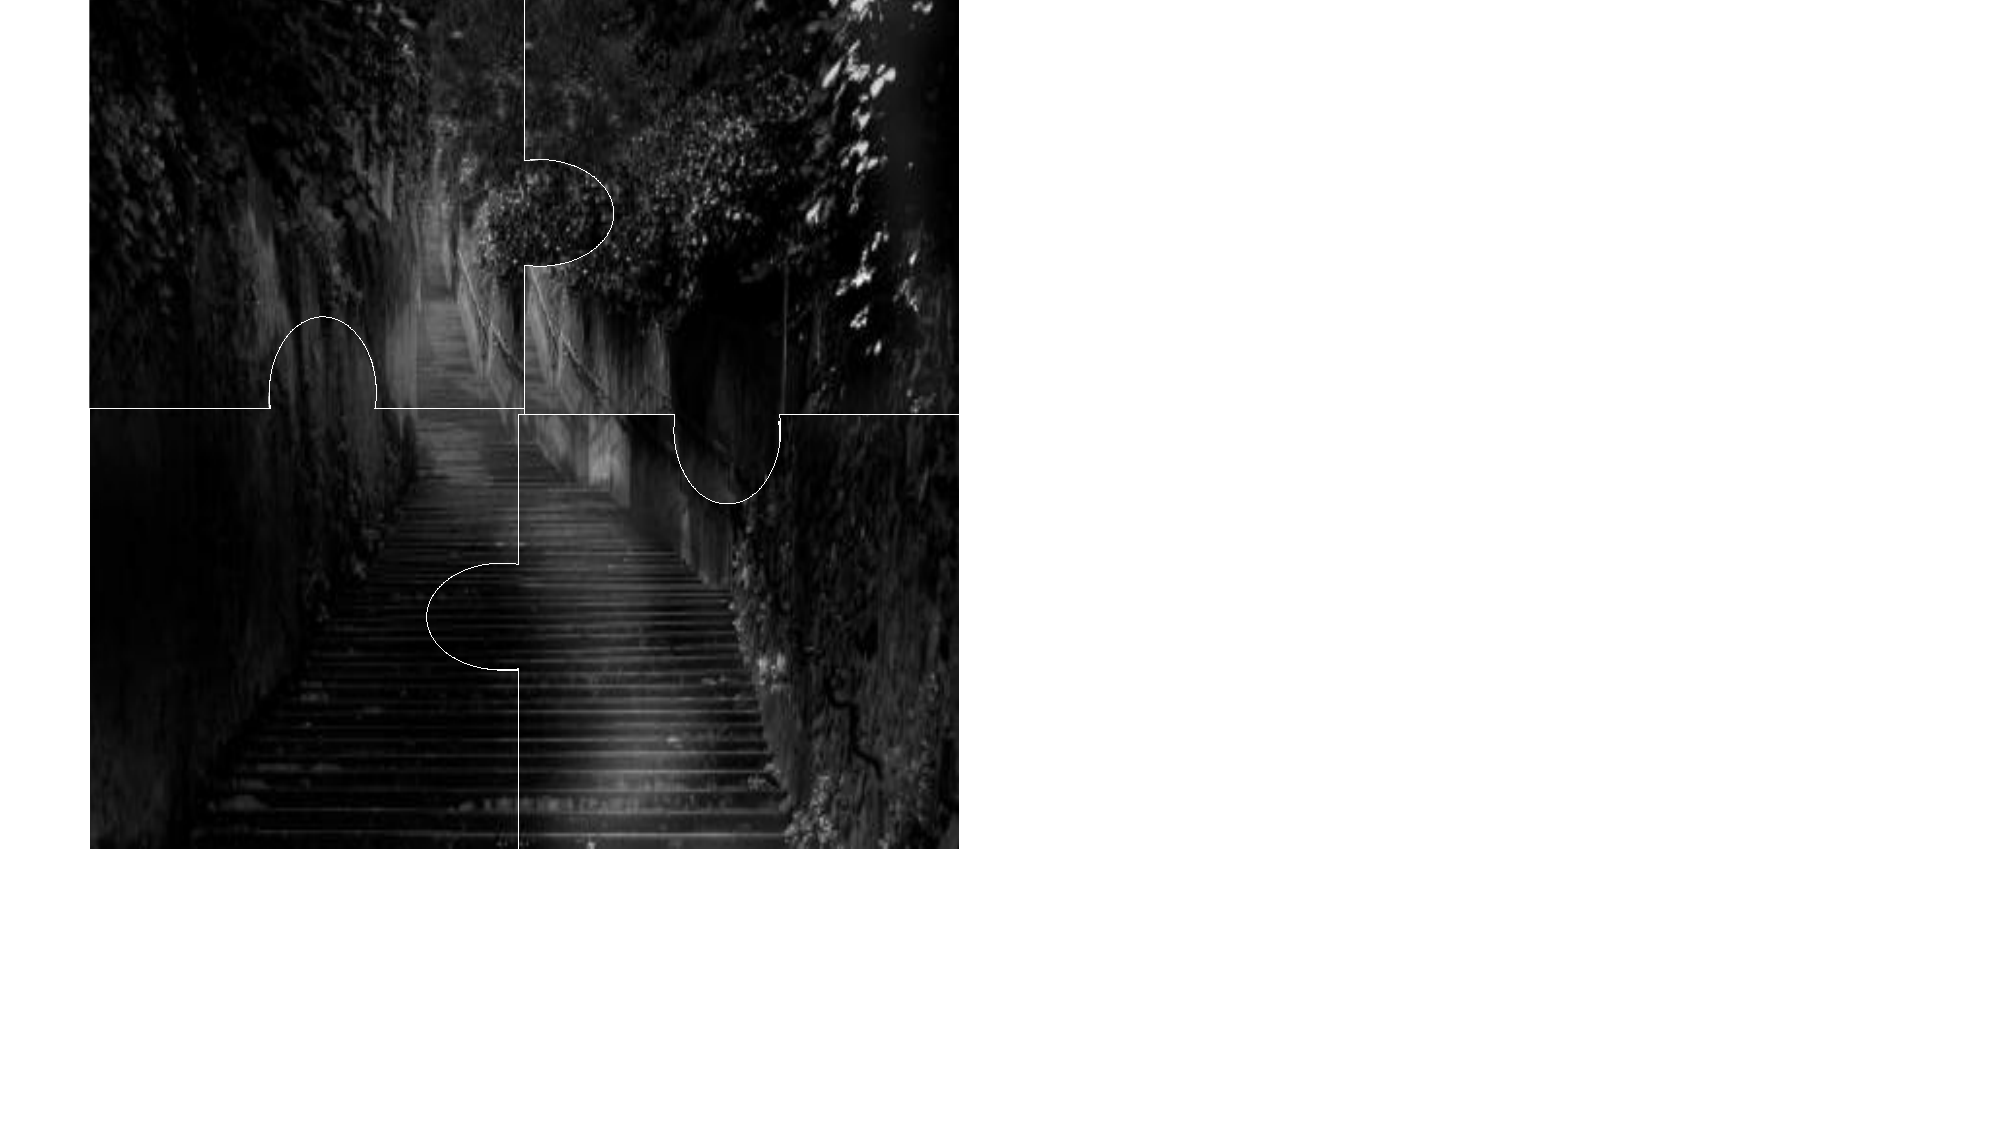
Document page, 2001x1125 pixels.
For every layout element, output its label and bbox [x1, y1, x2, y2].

picture [89, 0, 960, 850]
